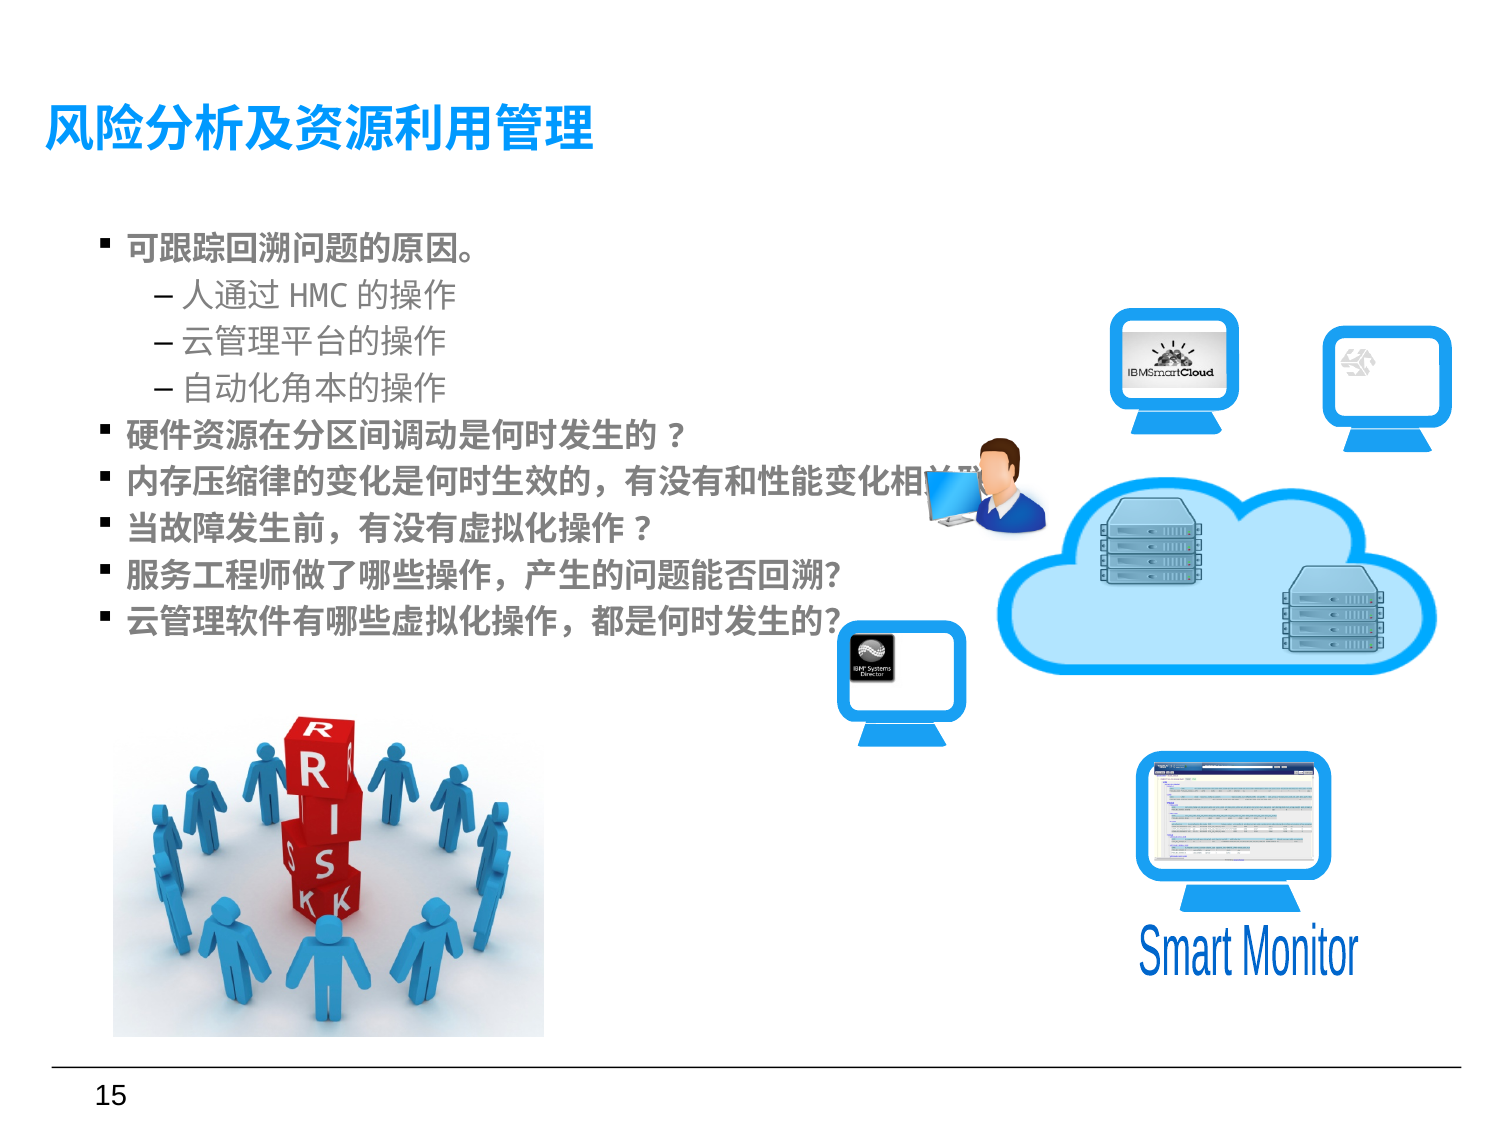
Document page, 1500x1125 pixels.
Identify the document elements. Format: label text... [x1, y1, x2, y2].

list 可跟踪回溯问题的原因。 人通过HMC的操作 云管理平台的操作 自动化角本的操作 硬件资源在分区间调动是何时发生的? 内存压缩律的变化是何时生效的，有没有和性能变化相关联? 当故障发生前，有没有虚拟化操作? 服务工程师做了哪些操作，产生的问题能否回溯？ 云管理软件有哪些虚拟化操作，都是何时发生的？ [82, 219, 1052, 551]
picture [113, 714, 544, 1038]
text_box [1316, 331, 1500, 457]
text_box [1104, 314, 1293, 441]
picture [912, 402, 1443, 753]
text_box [831, 626, 985, 751]
slide_number 15 [38, 1068, 143, 1125]
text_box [1139, 756, 1401, 976]
title 风险分析及资源利用管理 [29, 95, 1455, 196]
